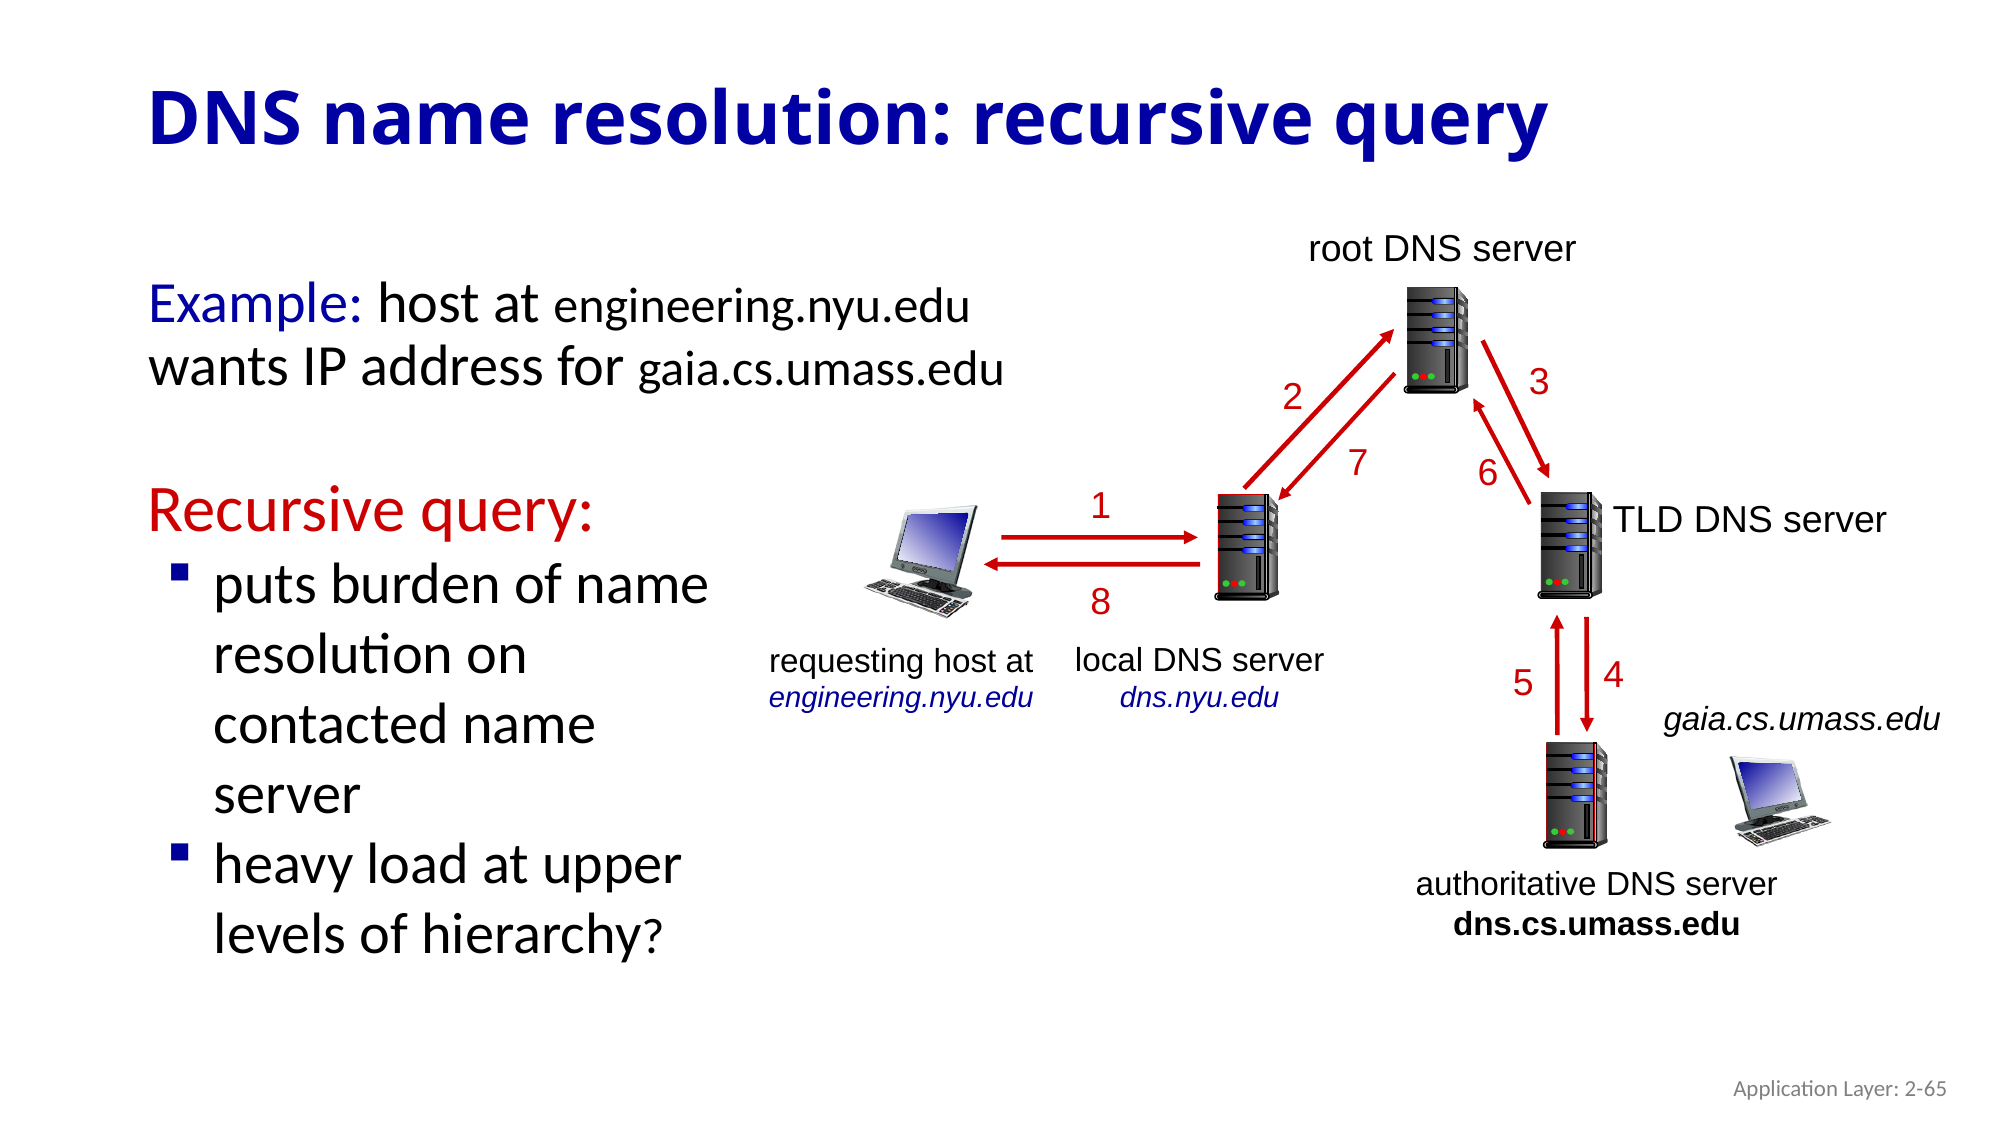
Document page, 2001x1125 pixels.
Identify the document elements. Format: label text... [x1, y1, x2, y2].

text_box [1001, 531, 1198, 544]
text_box 8 [1075, 569, 1127, 629]
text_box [1538, 492, 1603, 599]
text_box 1 [1075, 473, 1127, 534]
text_box Recursive query: puts burden of name resolution on contacted name server heavy load at upper levels of hierarchy? [132, 457, 741, 990]
text_box 5 [1498, 650, 1549, 711]
text_box 6 [1462, 440, 1514, 501]
text_box [1280, 373, 1395, 500]
text_box [1516, 410, 1550, 479]
text_box 7 [1332, 430, 1384, 491]
text_box 4 [1588, 642, 1639, 703]
text_box authoritative DNS server dns.cs.umass.edu [1400, 855, 1794, 950]
text_box [1580, 616, 1594, 732]
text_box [1214, 494, 1280, 600]
text_box gaia.cs.umass.edu [1648, 690, 1957, 745]
text_box [1473, 398, 1530, 505]
text_box [983, 558, 1201, 571]
text_box root DNS server [1277, 216, 1608, 277]
text_box 3 [1441, 349, 1638, 410]
text_box requesting host at engineering.nyu.edu [754, 631, 1045, 721]
slide_number Application Layer: 2-65 [1512, 1056, 1963, 1117]
title DNS name resolution: recursive query [131, 47, 1856, 195]
text_box TLD DNS server [1585, 487, 1915, 548]
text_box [1404, 287, 1469, 393]
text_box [836, 500, 982, 627]
text_box [1550, 614, 1564, 736]
text_box 2 [1267, 364, 1318, 425]
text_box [1543, 742, 1608, 848]
text_box Example: host at engineering.nyu.edu wants IP address for gaia.cs.umass.edu [112, 265, 1042, 440]
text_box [1726, 752, 1856, 854]
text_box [1045, 631, 1354, 722]
text_box [1318, 328, 1395, 411]
